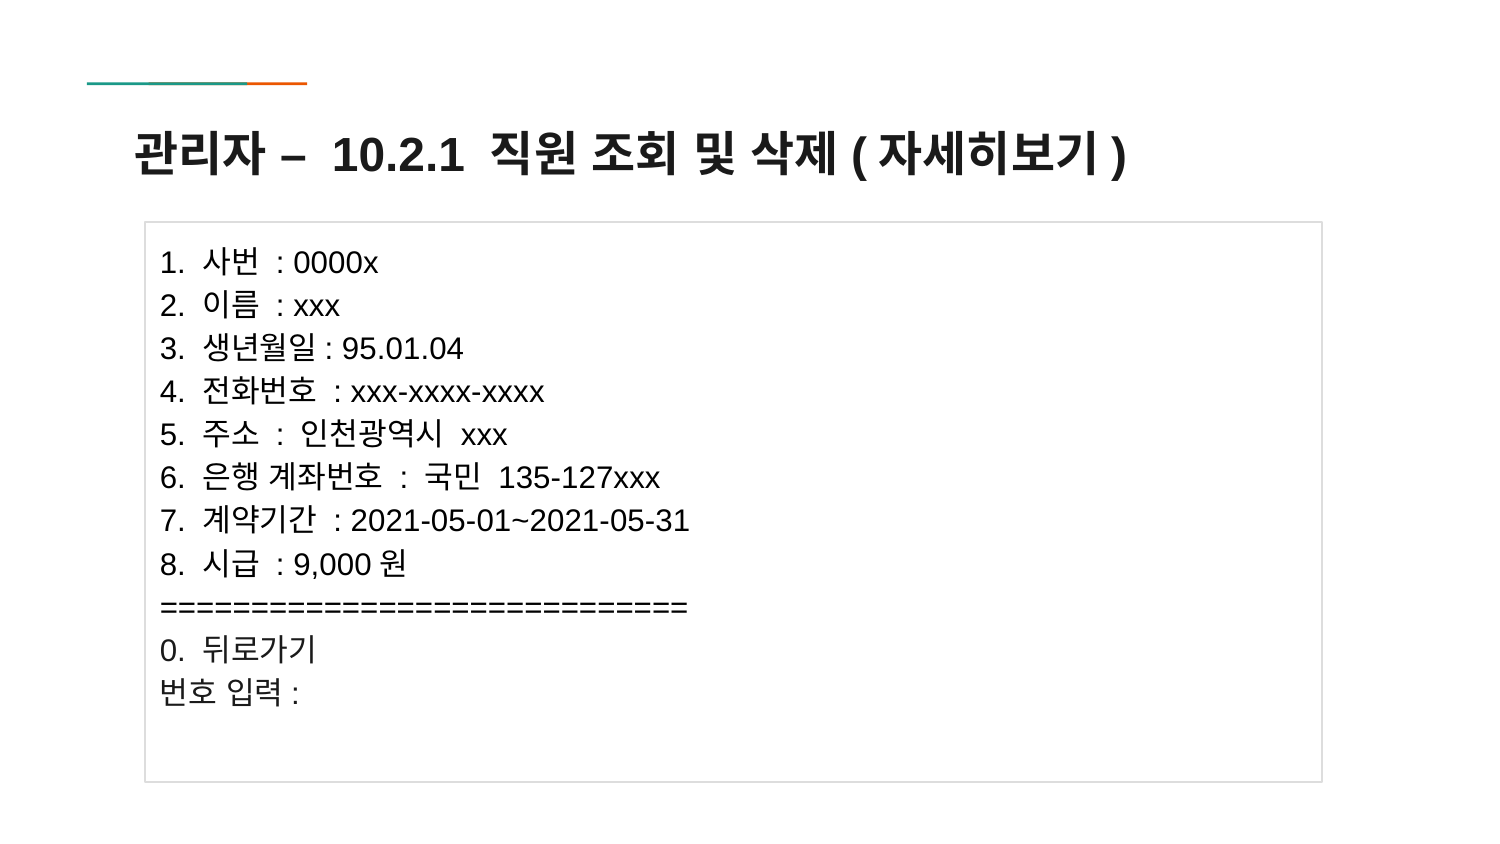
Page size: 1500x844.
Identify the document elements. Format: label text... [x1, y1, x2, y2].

title 관리자 – 10.2.1 직원 조회 및 삭제(자세히보기) [119, 108, 1381, 196]
list 1. 사번 : 0000x 2. 이름 : xxx 3. 생년월일: 95.01.04 4. 전화번호 : xxx-xxxx-xxxx 5. 주소 : 인천광역시 xxx 6. 은행 계좌번호 : 국민 135-127xxx 7. 계약기간 : 2021-05-01~2021-05-31 8. 시급 : 9,000원 ============================= 0. 뒤로가기 번호 입력: [144, 221, 1323, 782]
